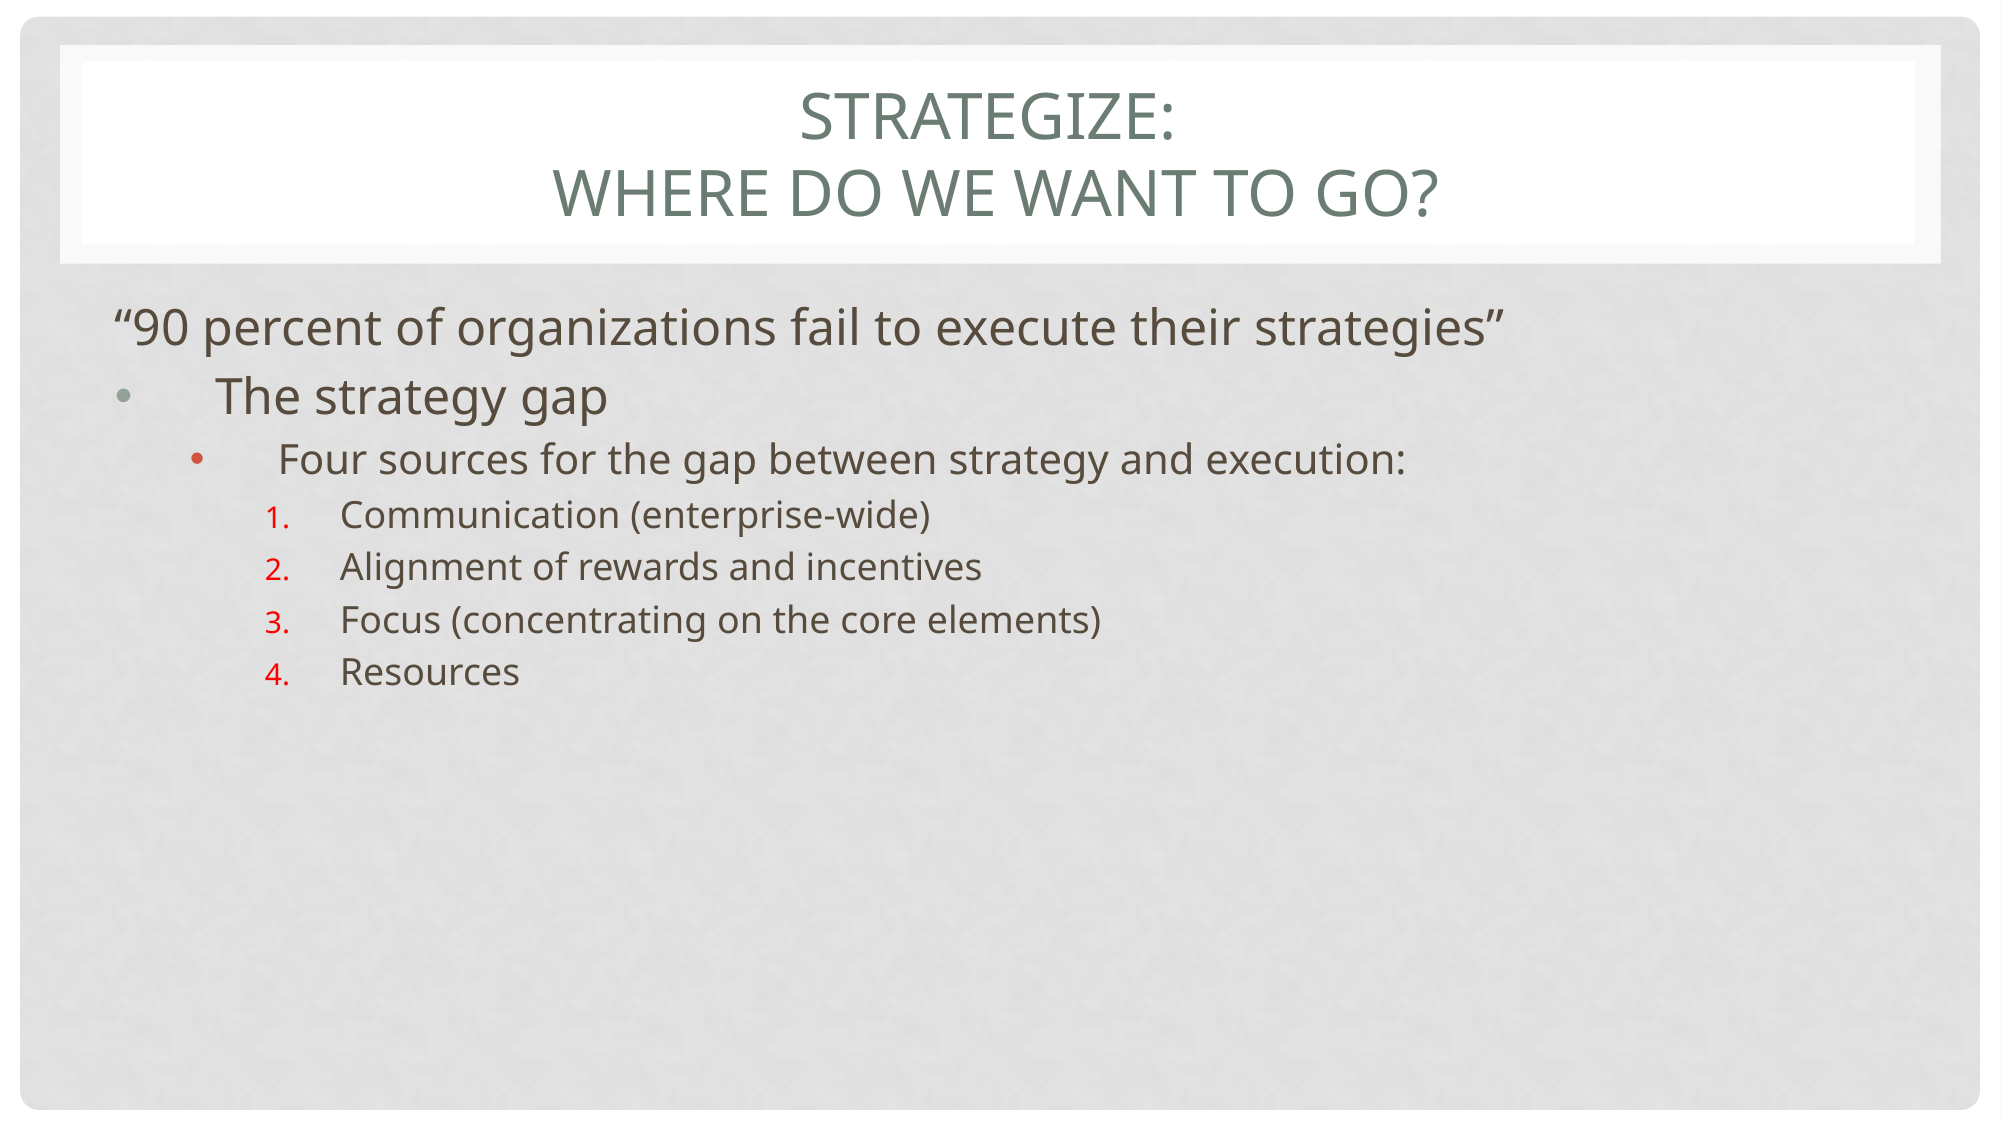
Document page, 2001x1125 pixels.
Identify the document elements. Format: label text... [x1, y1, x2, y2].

title Strategize: Where Do We Want to Go? [93, 66, 1900, 238]
list “90 percent of organizations fail to execute their strategies” The strategy gap Four sources for the gap between strategy and execution: Communication (enterprise-wide) Alignment of rewards and incentives Focus (concentrating on the core elements) Resources [99, 287, 1900, 1005]
